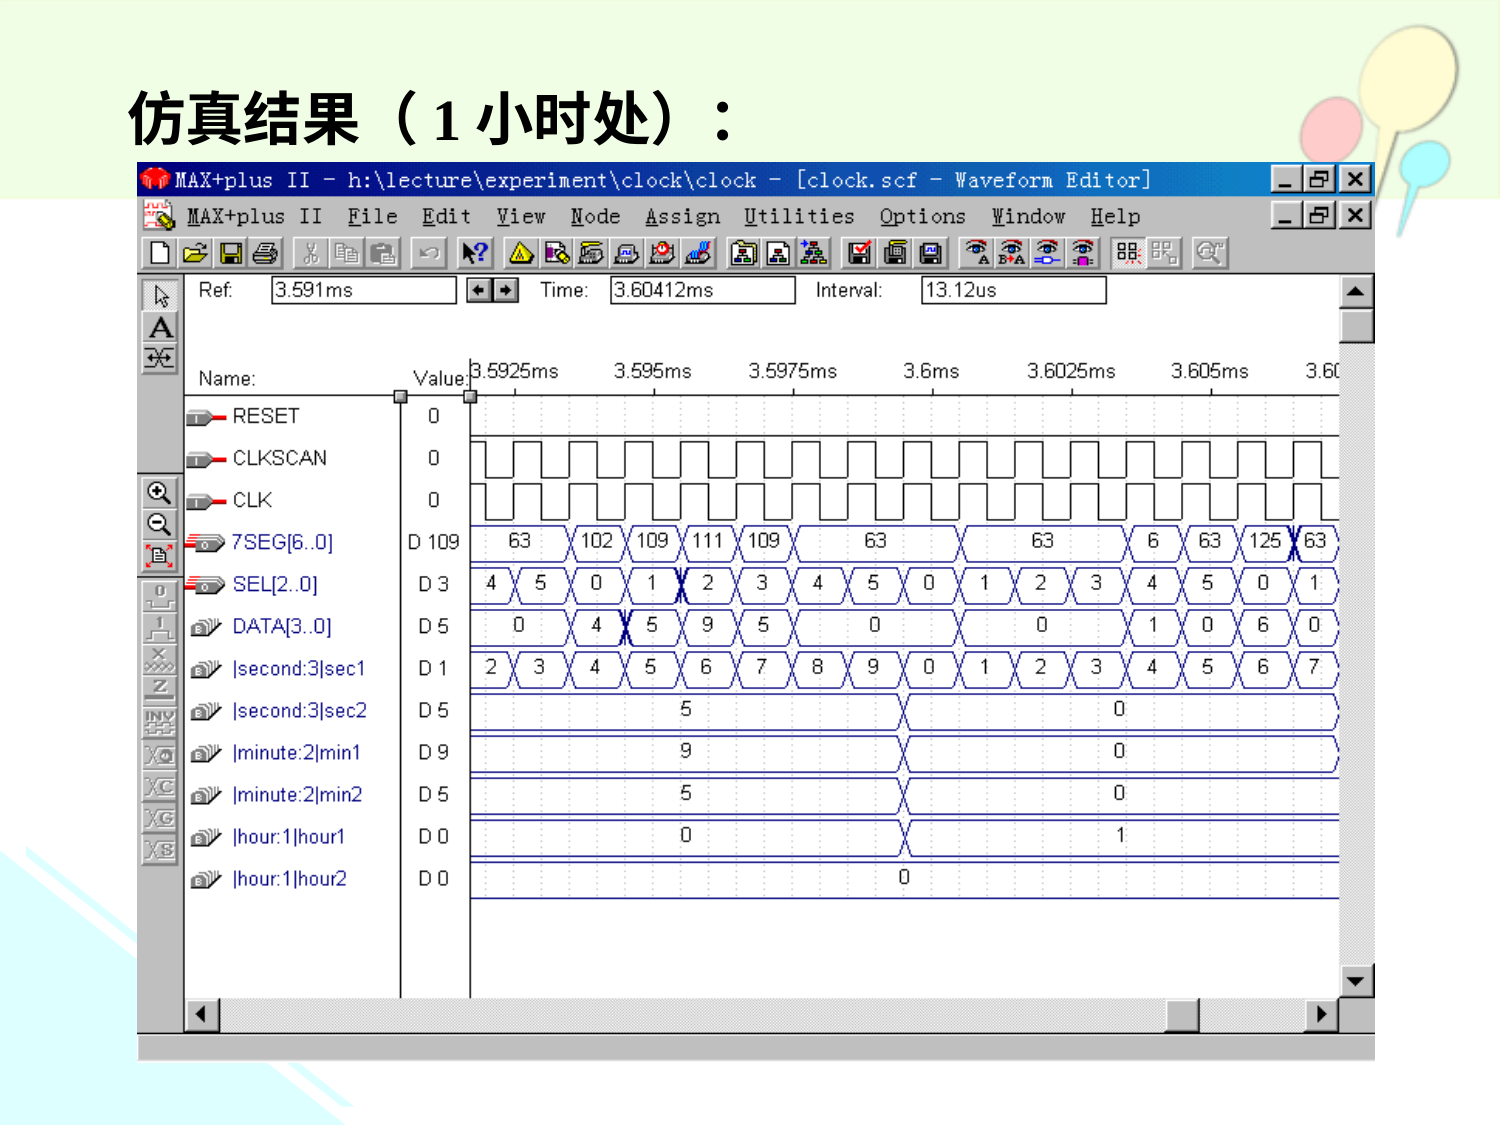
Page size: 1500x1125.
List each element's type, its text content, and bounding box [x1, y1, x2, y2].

picture [0, 0, 1500, 1125]
slide_number [1074, 1024, 1426, 1104]
text_box 仿真结果（1小时处）： [112, 75, 1375, 160]
